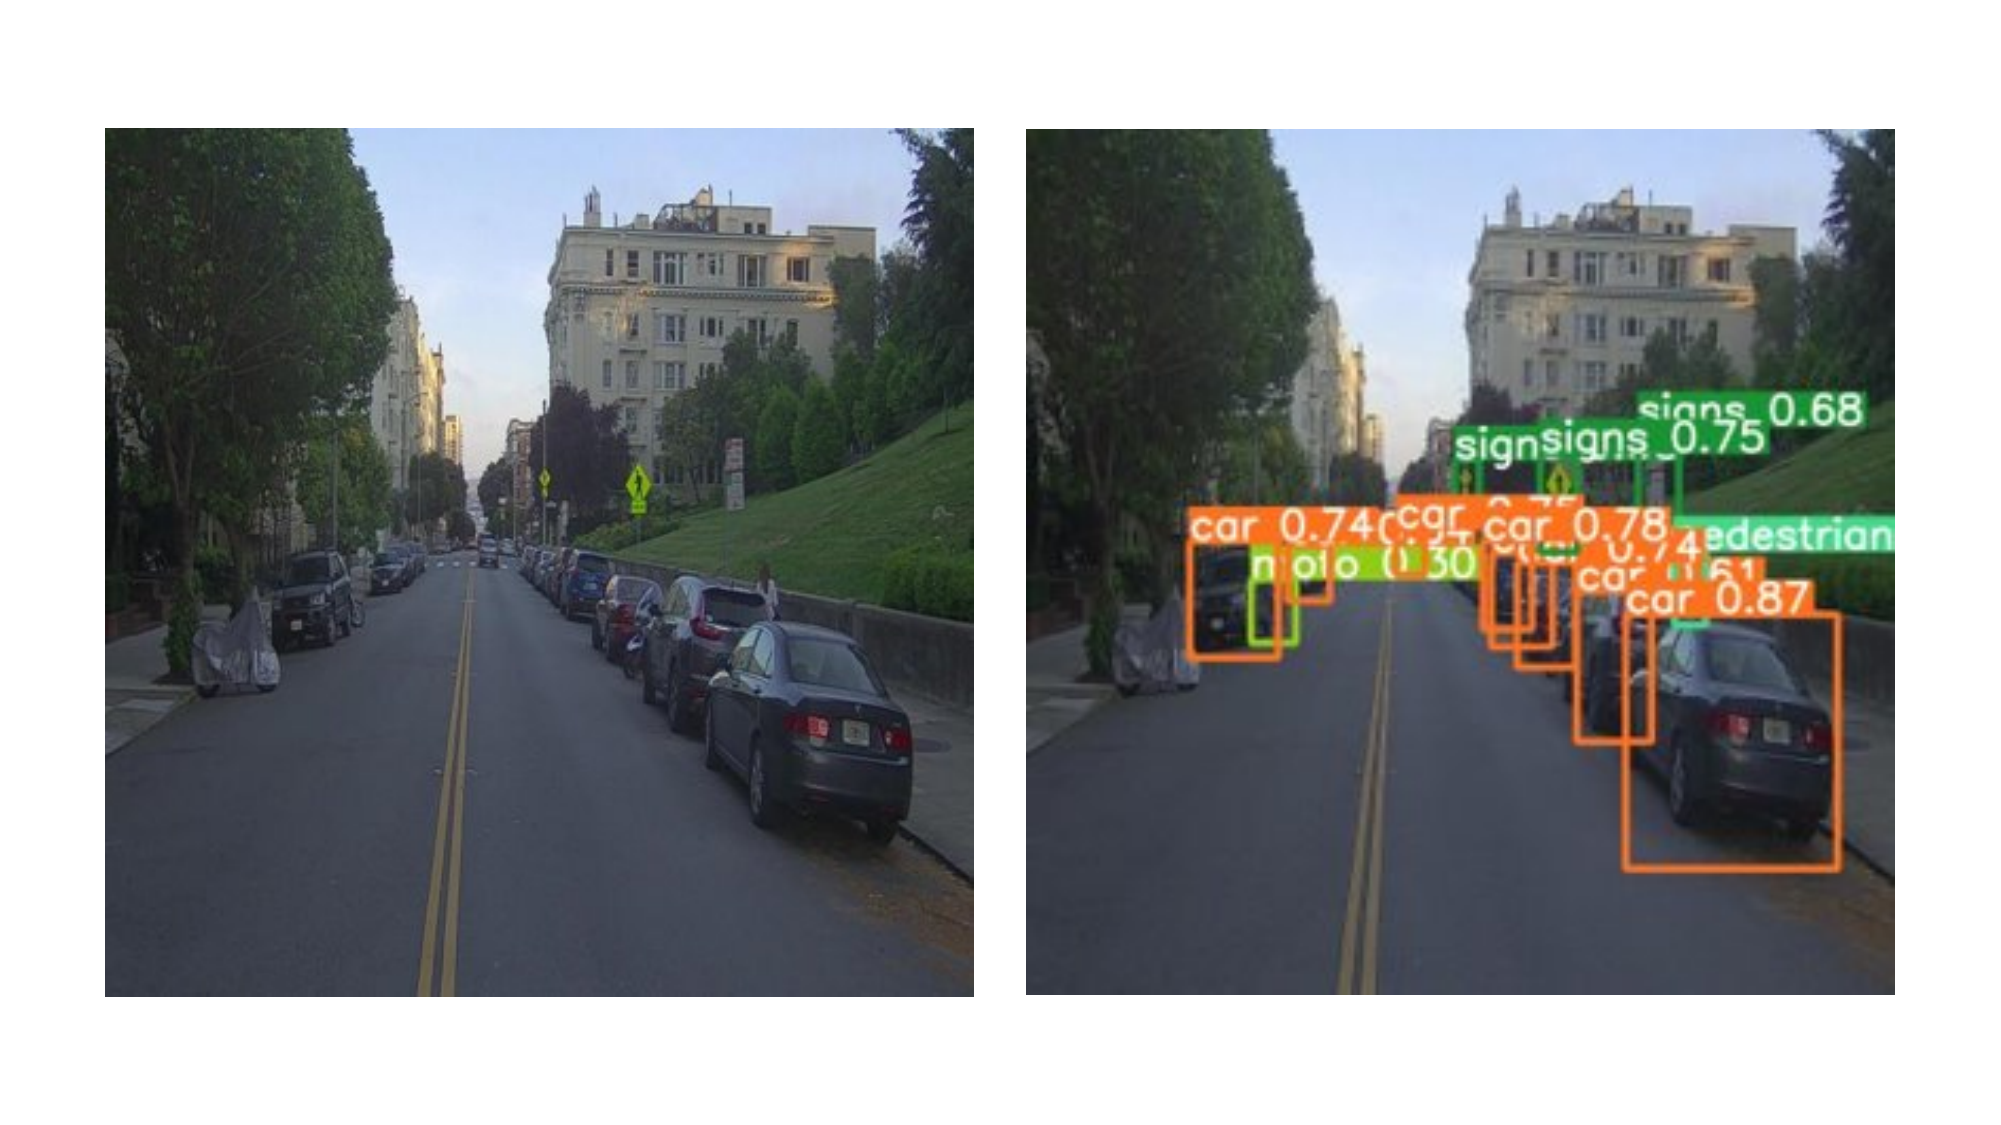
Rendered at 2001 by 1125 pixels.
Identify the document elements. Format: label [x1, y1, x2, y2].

picture [1026, 129, 1895, 995]
list [105, 128, 974, 997]
